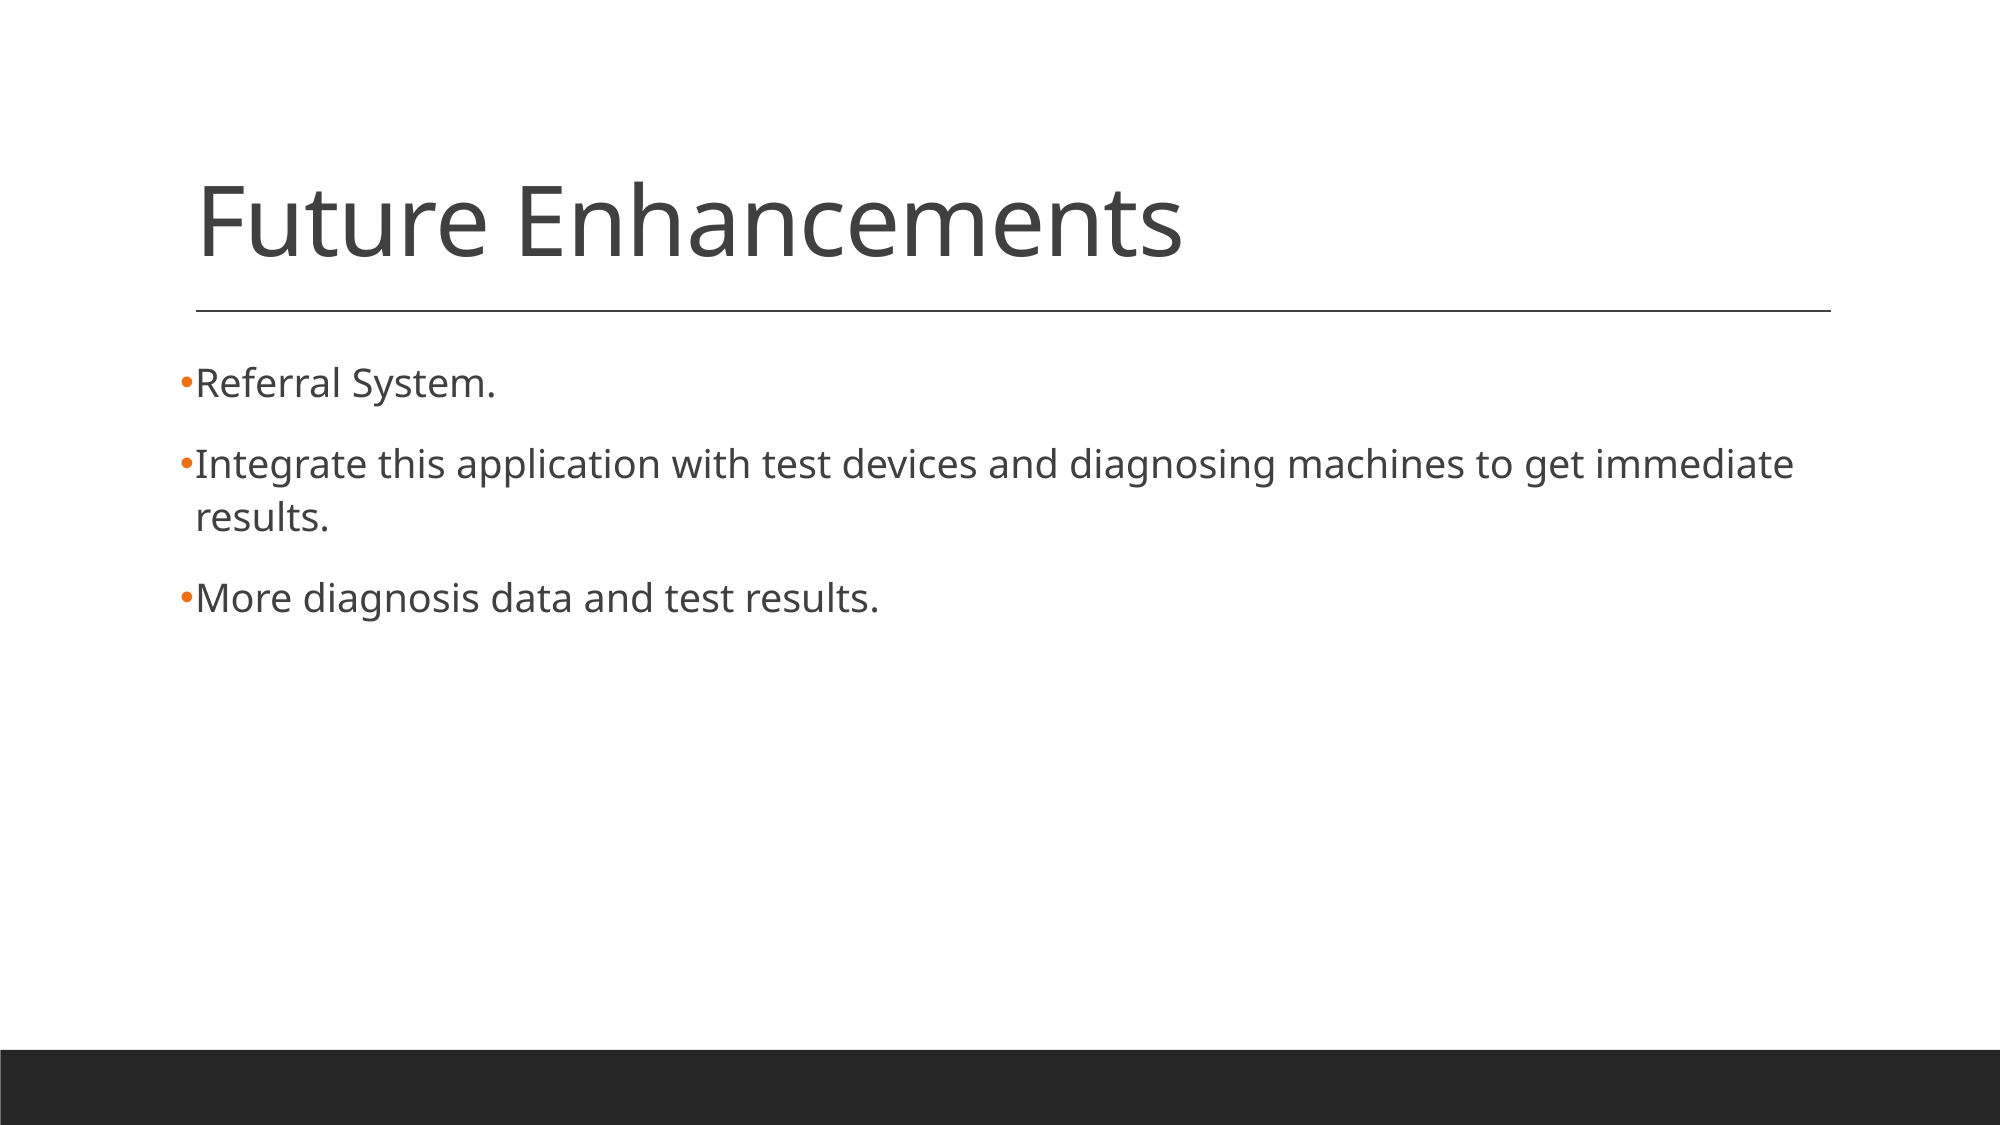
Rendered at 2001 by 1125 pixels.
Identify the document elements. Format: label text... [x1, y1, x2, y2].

list Referral System. Integrate this application with test devices and diagnosing machines to get immediate results. More diagnosis data and test results. [180, 345, 1830, 963]
title Future Enhancements [180, 47, 1830, 285]
